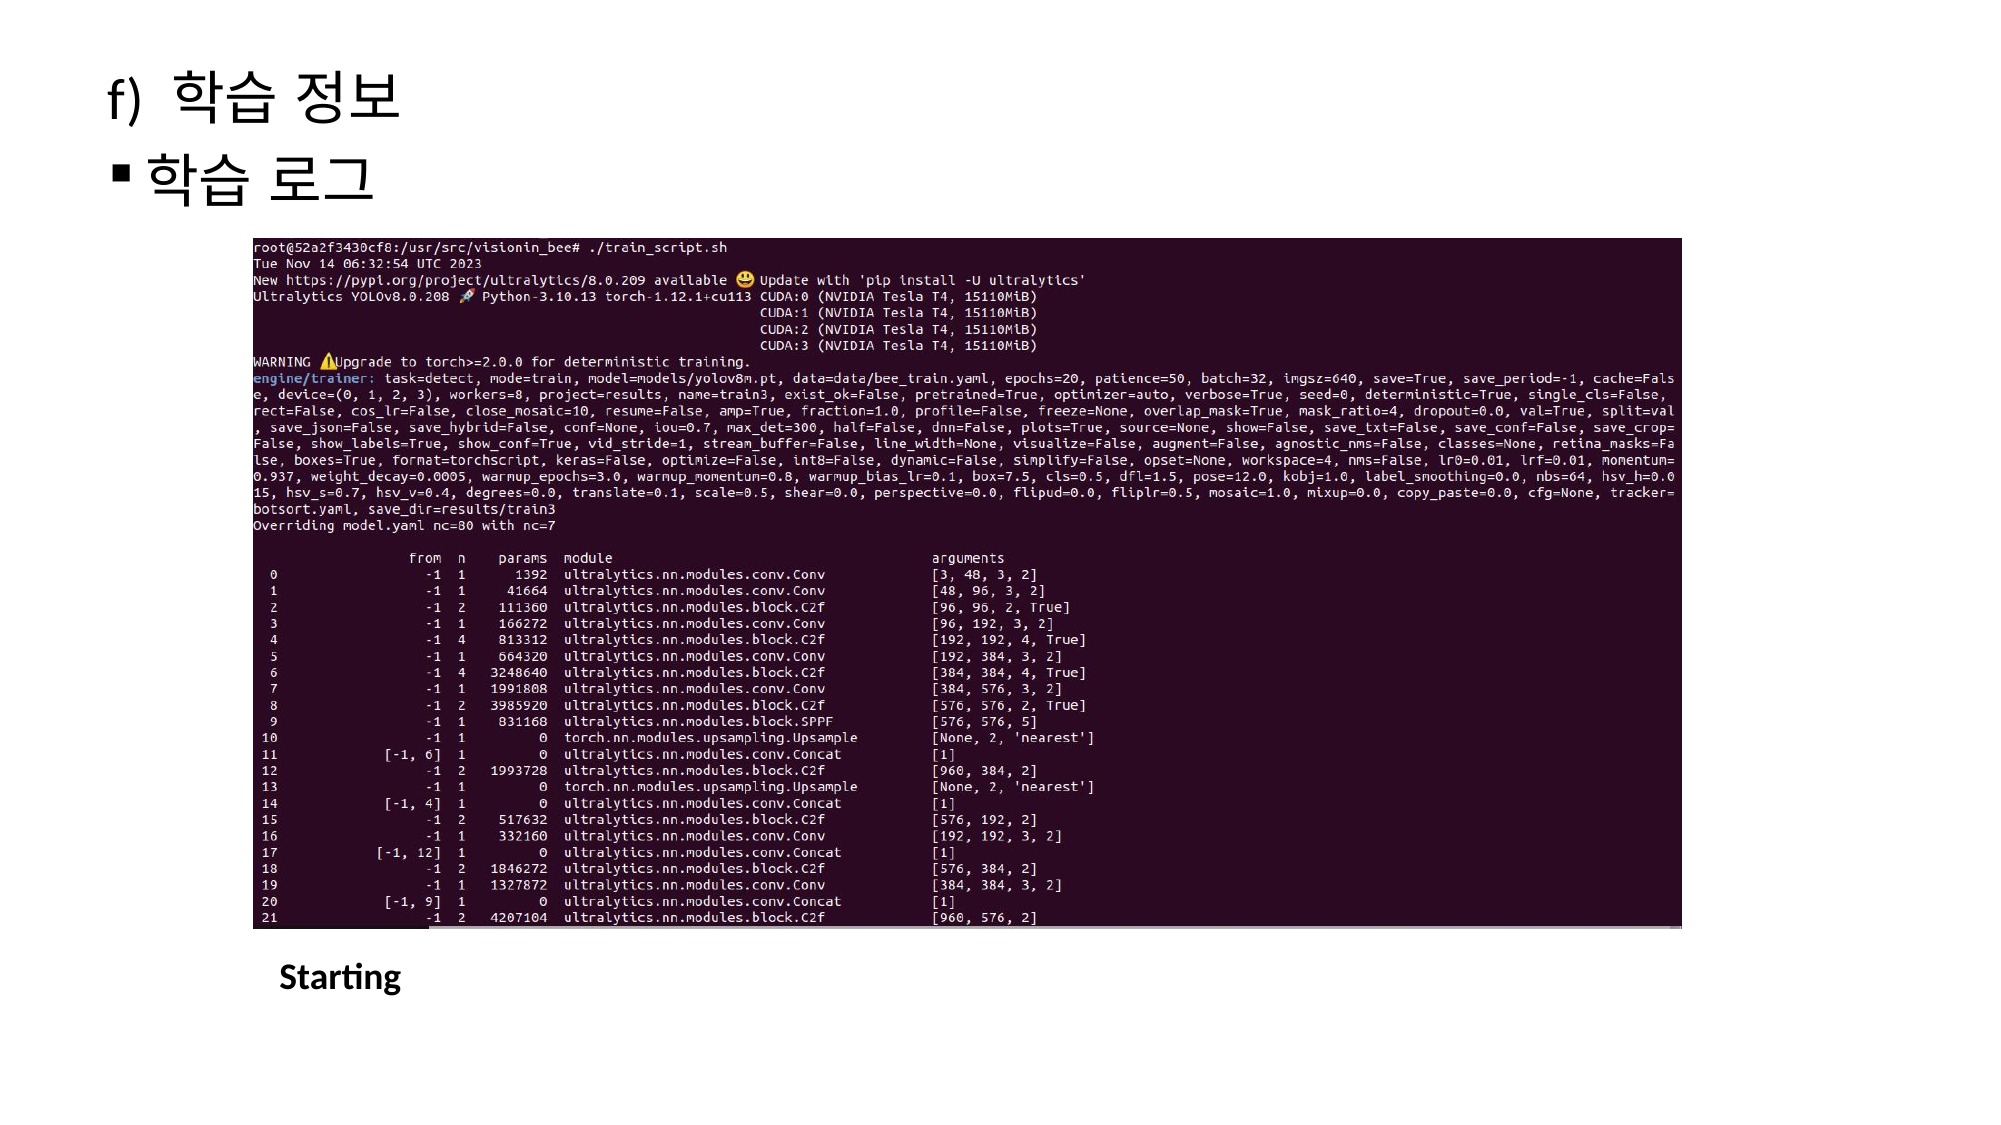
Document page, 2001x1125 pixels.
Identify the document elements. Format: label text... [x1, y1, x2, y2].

list f) 학습 정보 학습 로그 [92, 61, 1863, 1014]
picture [253, 238, 1682, 929]
text_box Starting [264, 945, 417, 1005]
